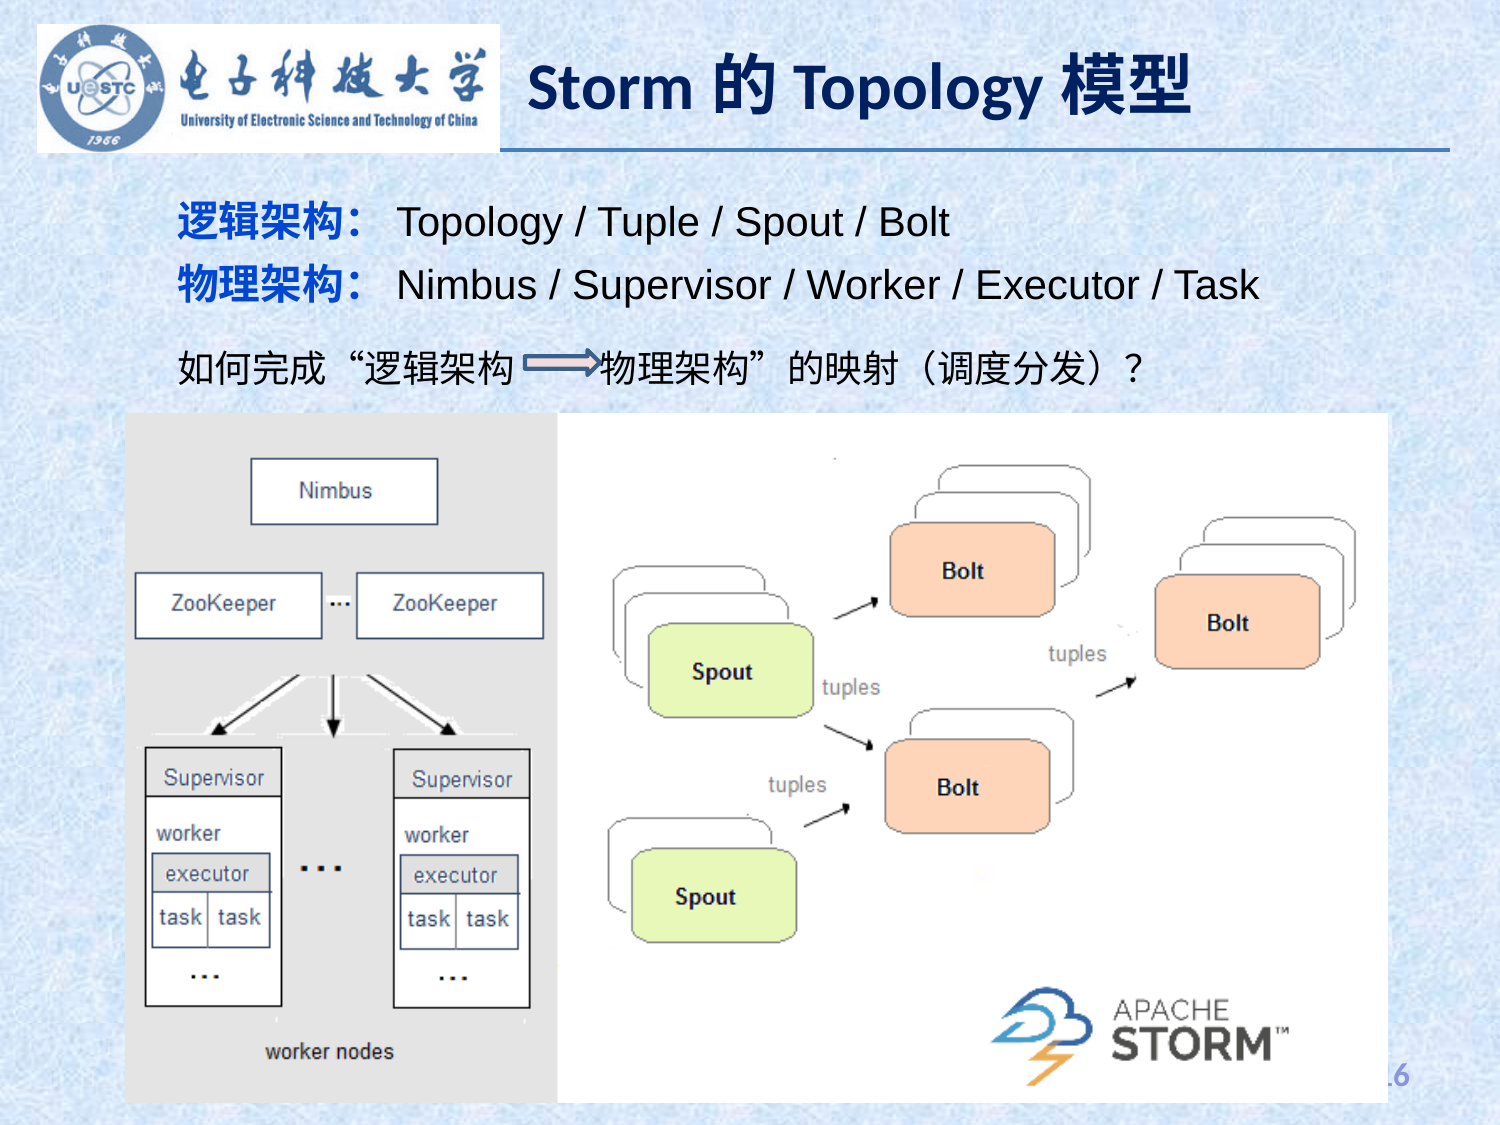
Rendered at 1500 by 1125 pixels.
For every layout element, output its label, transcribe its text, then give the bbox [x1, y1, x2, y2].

text_box Storm的Topology模型 [512, 35, 1425, 131]
slide_number 16 [1392, 1042, 1425, 1103]
picture [0, 0, 1500, 1125]
text_box 逻辑架构：Topology / Tuple / Spout / Bolt 物理架构：Nimbus / Supervisor / Worker / Executor / Task 如何完成“逻辑架构 物理架构”的映射（调度分发）？ [162, 187, 1388, 398]
text_box [522, 348, 603, 377]
